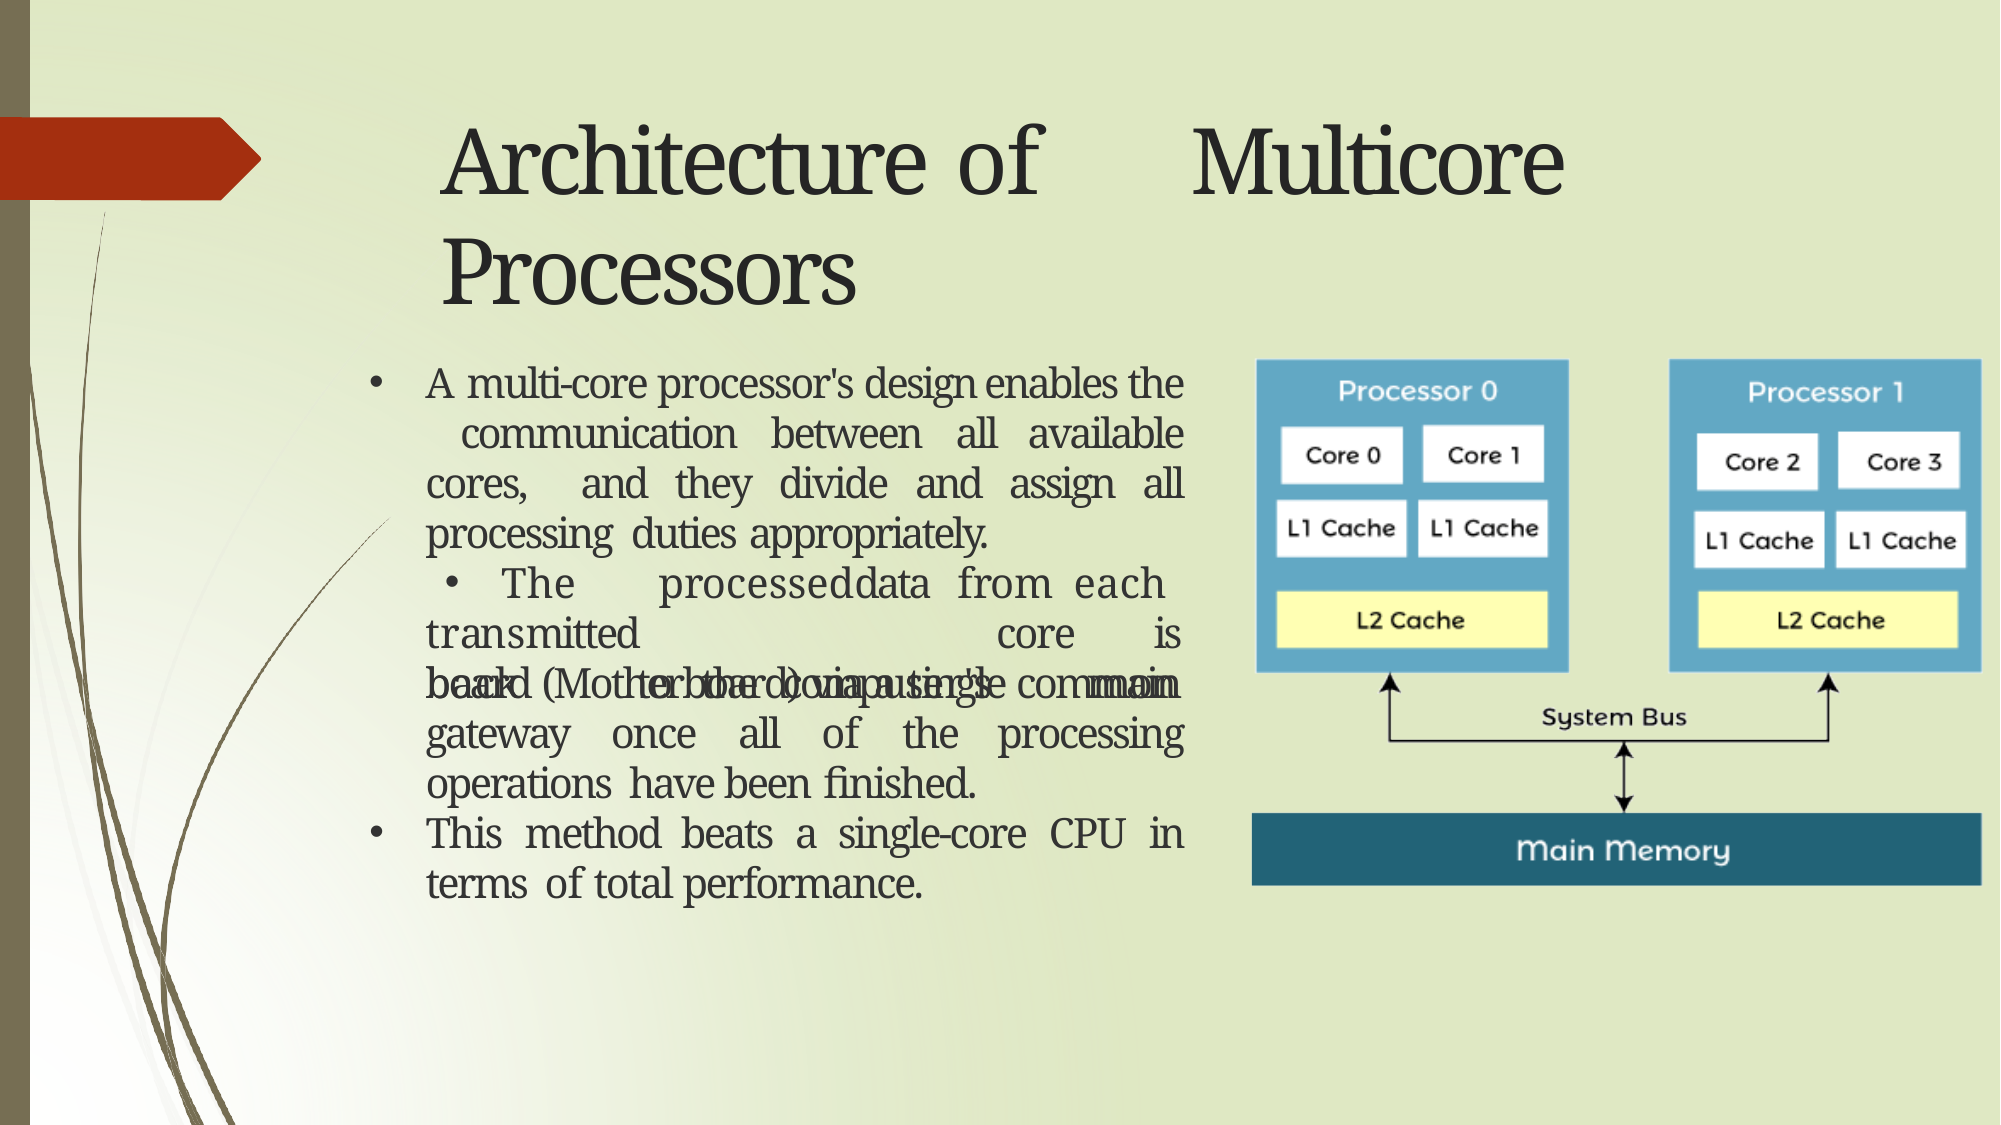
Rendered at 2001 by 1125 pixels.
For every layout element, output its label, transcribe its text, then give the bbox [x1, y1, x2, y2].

text_box [1235, 352, 2000, 905]
picture [30, 0, 2000, 1125]
text_box The processed data from each core is to the computer's main [367, 554, 1184, 654]
text_box A multi-core processor's design enables the communication between all available cores, and they divide and assign all processing duties appropriately. [367, 354, 1184, 554]
title Architecture of Multicore Processors [438, 100, 1768, 323]
text_box board (Motherboard) via a single common gateway once all of the processing operations have been finished. This method beats a single-core CPU in terms of total performance. [367, 654, 1184, 907]
